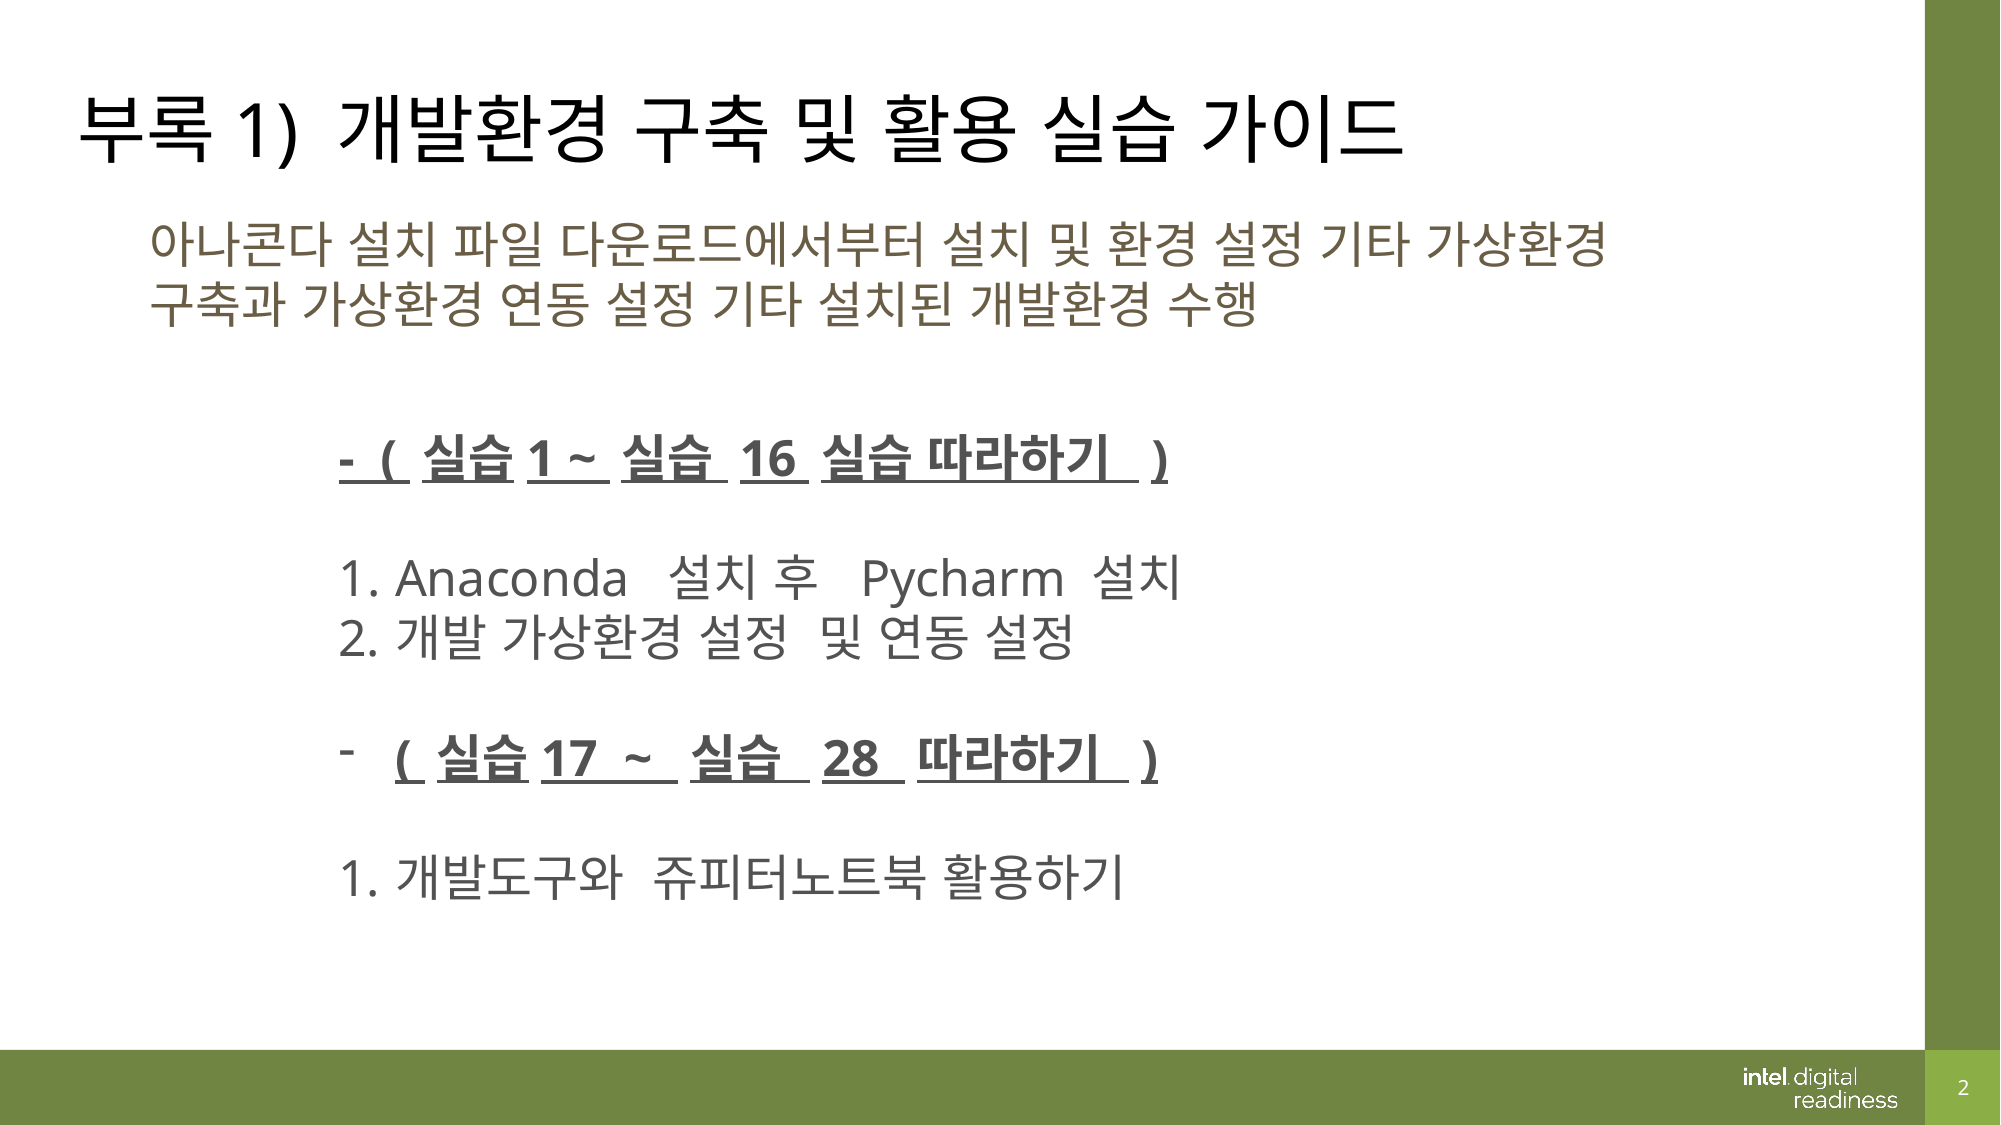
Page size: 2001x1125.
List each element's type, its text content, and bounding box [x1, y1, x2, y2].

text_box [1913, 1049, 1925, 1125]
text_box [0, 1049, 323, 1125]
text_box - ( 실습1 ~ 실습 16 실습 따라하기 ) Anaconda 설치 후 Pycharm 설치 개발 가상환경 설정 및 연동 설정 ( 실습17 ~ 실습 28 따라하기 ) 개발도구와 쥬피터노트북 활용하기 [323, 418, 1761, 1125]
title 부록1) 개발환경 구축 및 활용 실습 가이드 [62, 36, 1688, 230]
picture [1735, 1025, 1913, 1125]
text_box [1924, 0, 2000, 1050]
text_box 아나콘다 설치 파일 다운로드에서부터 설치 및 환경 설정 기타 가상환경 구축과 가상환경 연동 설정 기타 설치된 개발환경 수행 [134, 205, 1686, 341]
